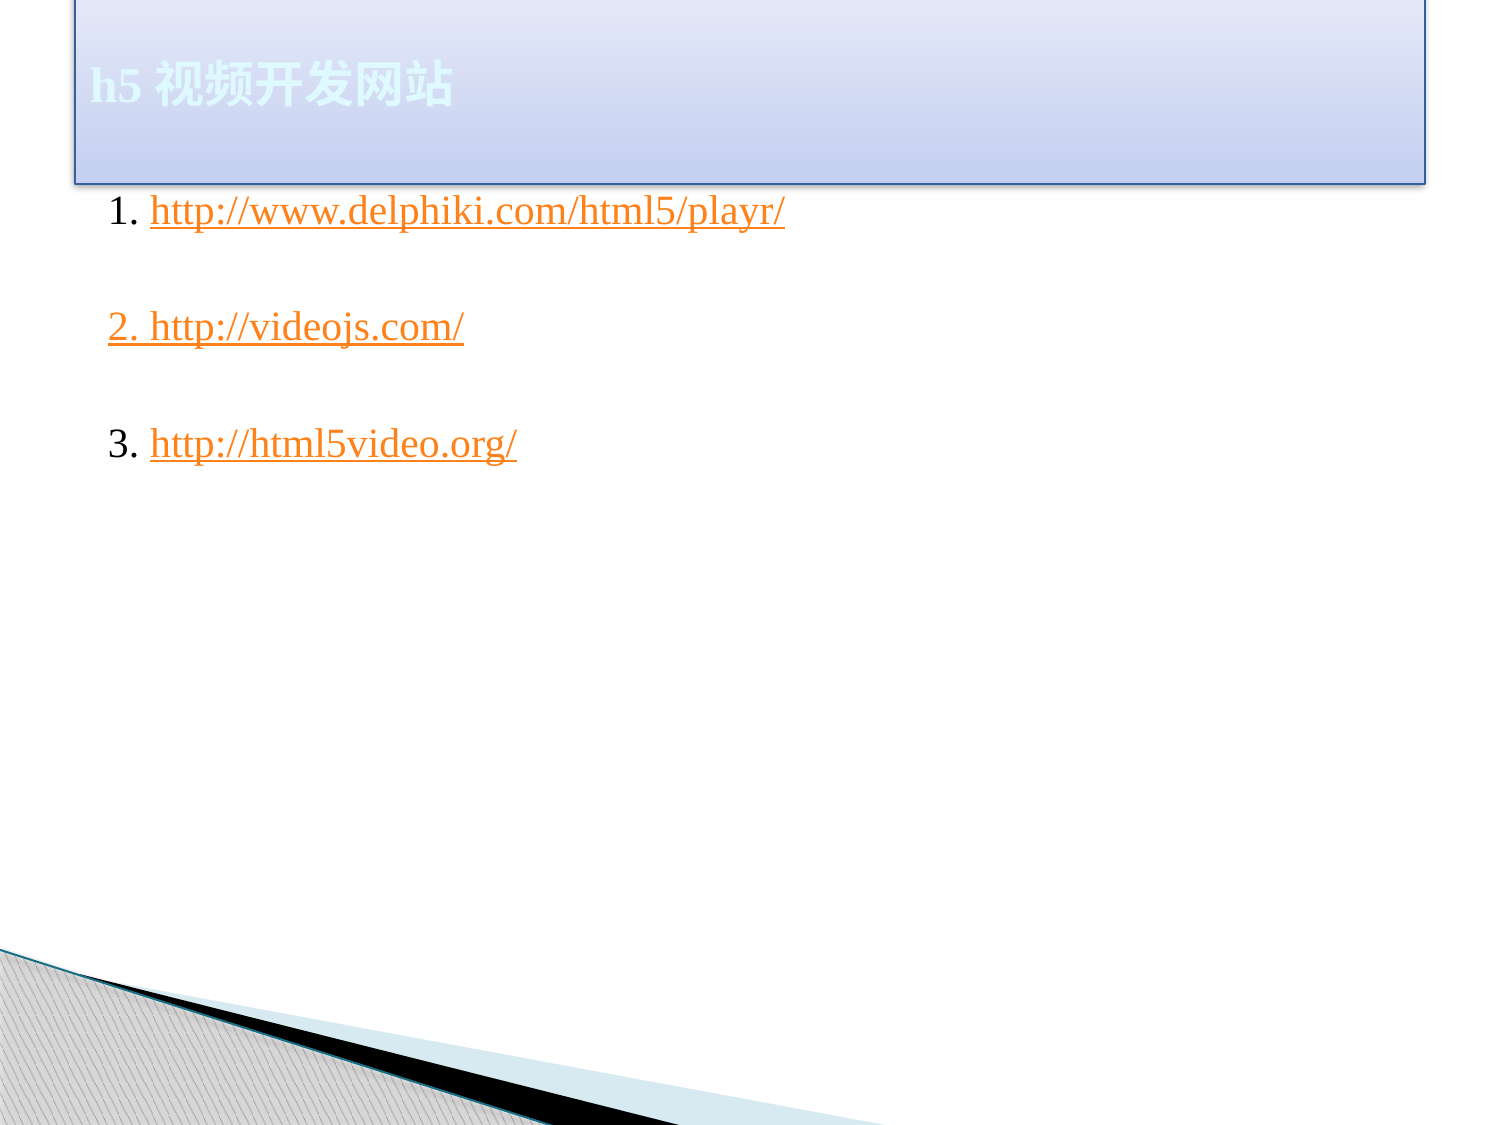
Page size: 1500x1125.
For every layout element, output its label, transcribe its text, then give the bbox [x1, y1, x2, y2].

list 1. http://www.delphiki.com/html5/playr/ 2. http://videojs.com/ 3. http://html5video.org/ [74, 190, 1426, 986]
title h5视频开发网站 [74, 0, 1426, 185]
